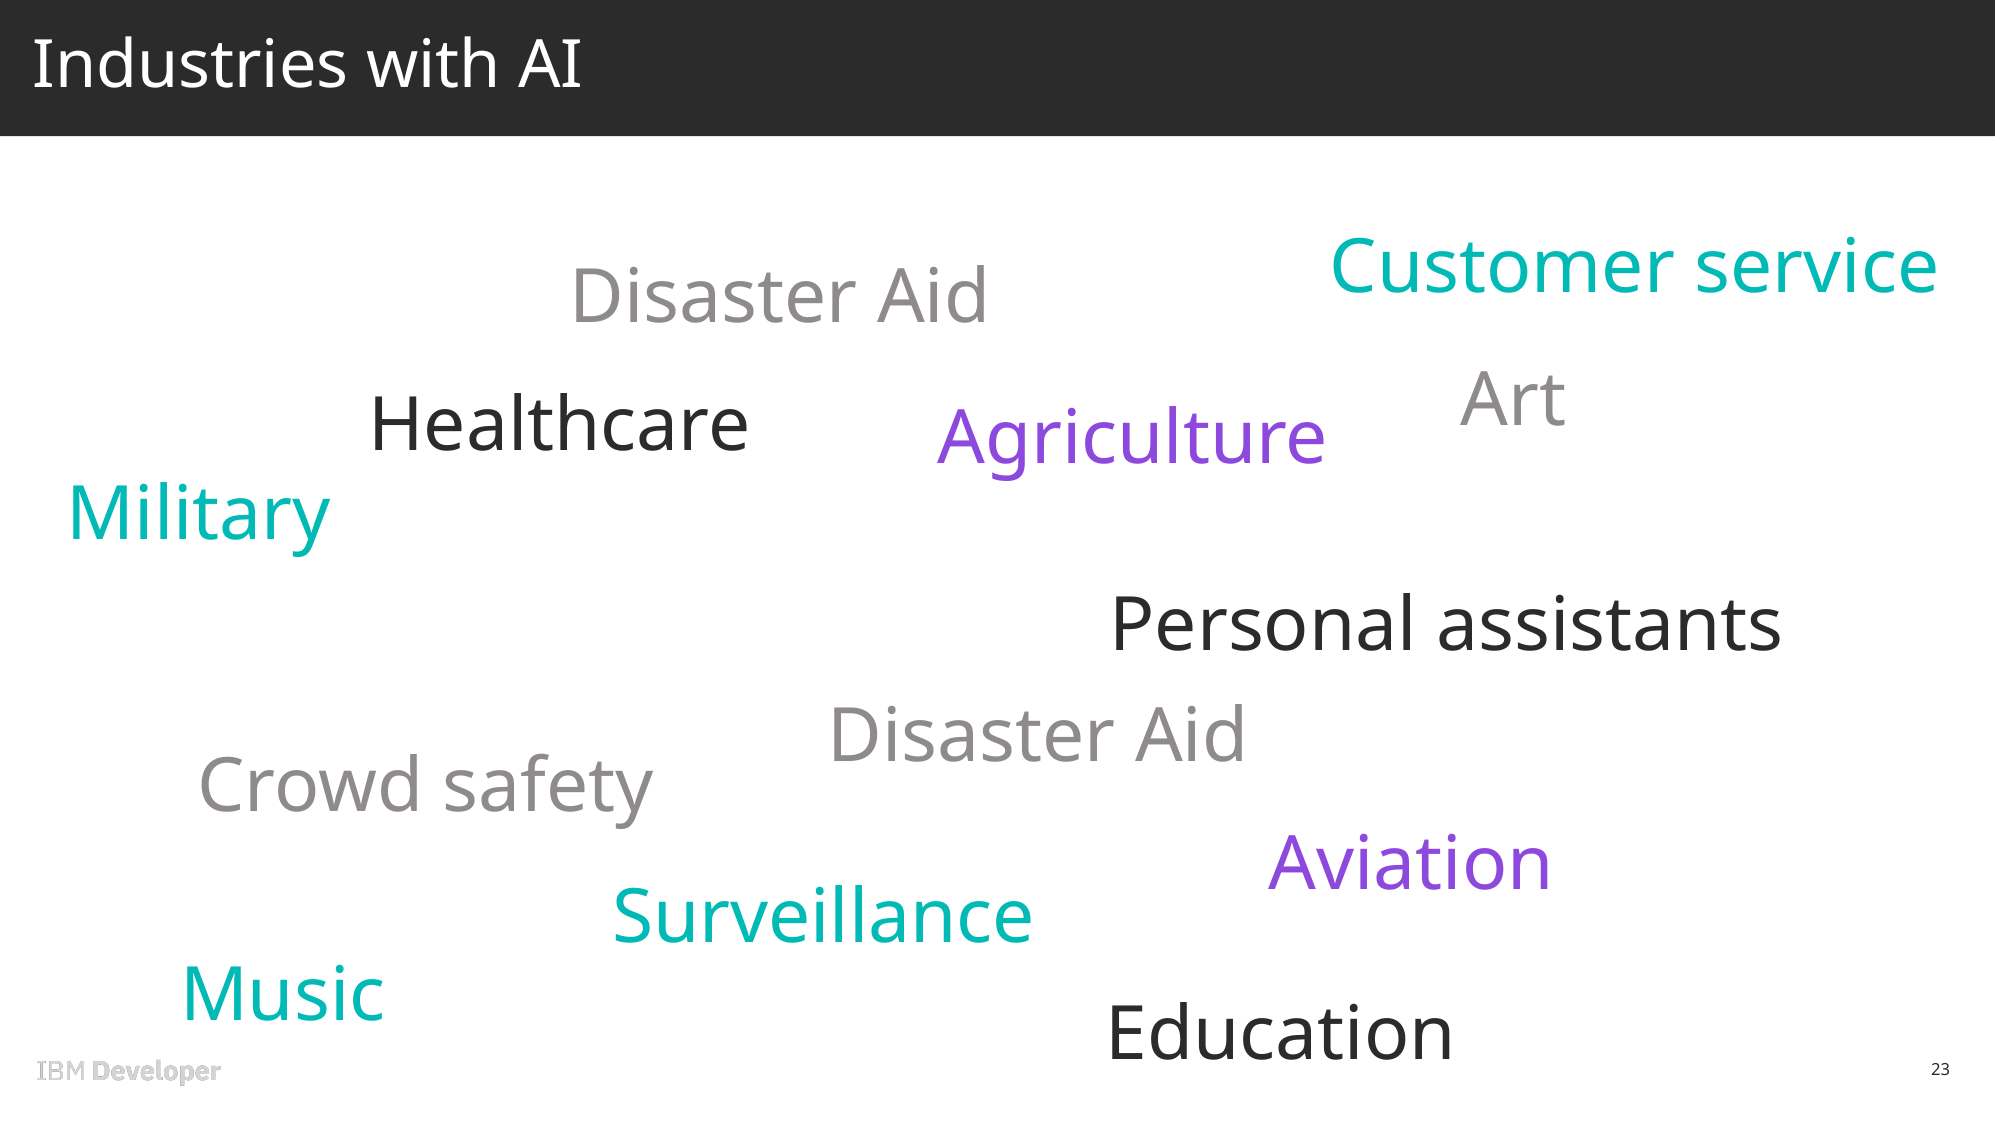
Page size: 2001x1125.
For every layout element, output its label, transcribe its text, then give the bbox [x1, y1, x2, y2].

text_box Disaster Aid [812, 679, 1264, 785]
text_box Aviation [1253, 807, 1569, 913]
text_box Agriculture [922, 381, 1343, 487]
text_box Education [1091, 976, 1471, 1082]
text_box Surveillance [597, 860, 1461, 966]
slide_number 23 [1500, 1055, 1950, 1086]
text_box Military [52, 456, 916, 562]
text_box Art [1445, 342, 1582, 448]
text_box Healthcare [353, 368, 766, 473]
text_box Personal assistants [1094, 568, 1799, 674]
text_box Customer service [1315, 210, 2000, 315]
text_box Crowd safety [182, 729, 670, 835]
text_box Music [165, 937, 1029, 1043]
text_box Disaster Aid [554, 240, 1006, 346]
title Industries with AI [0, 0, 1995, 137]
